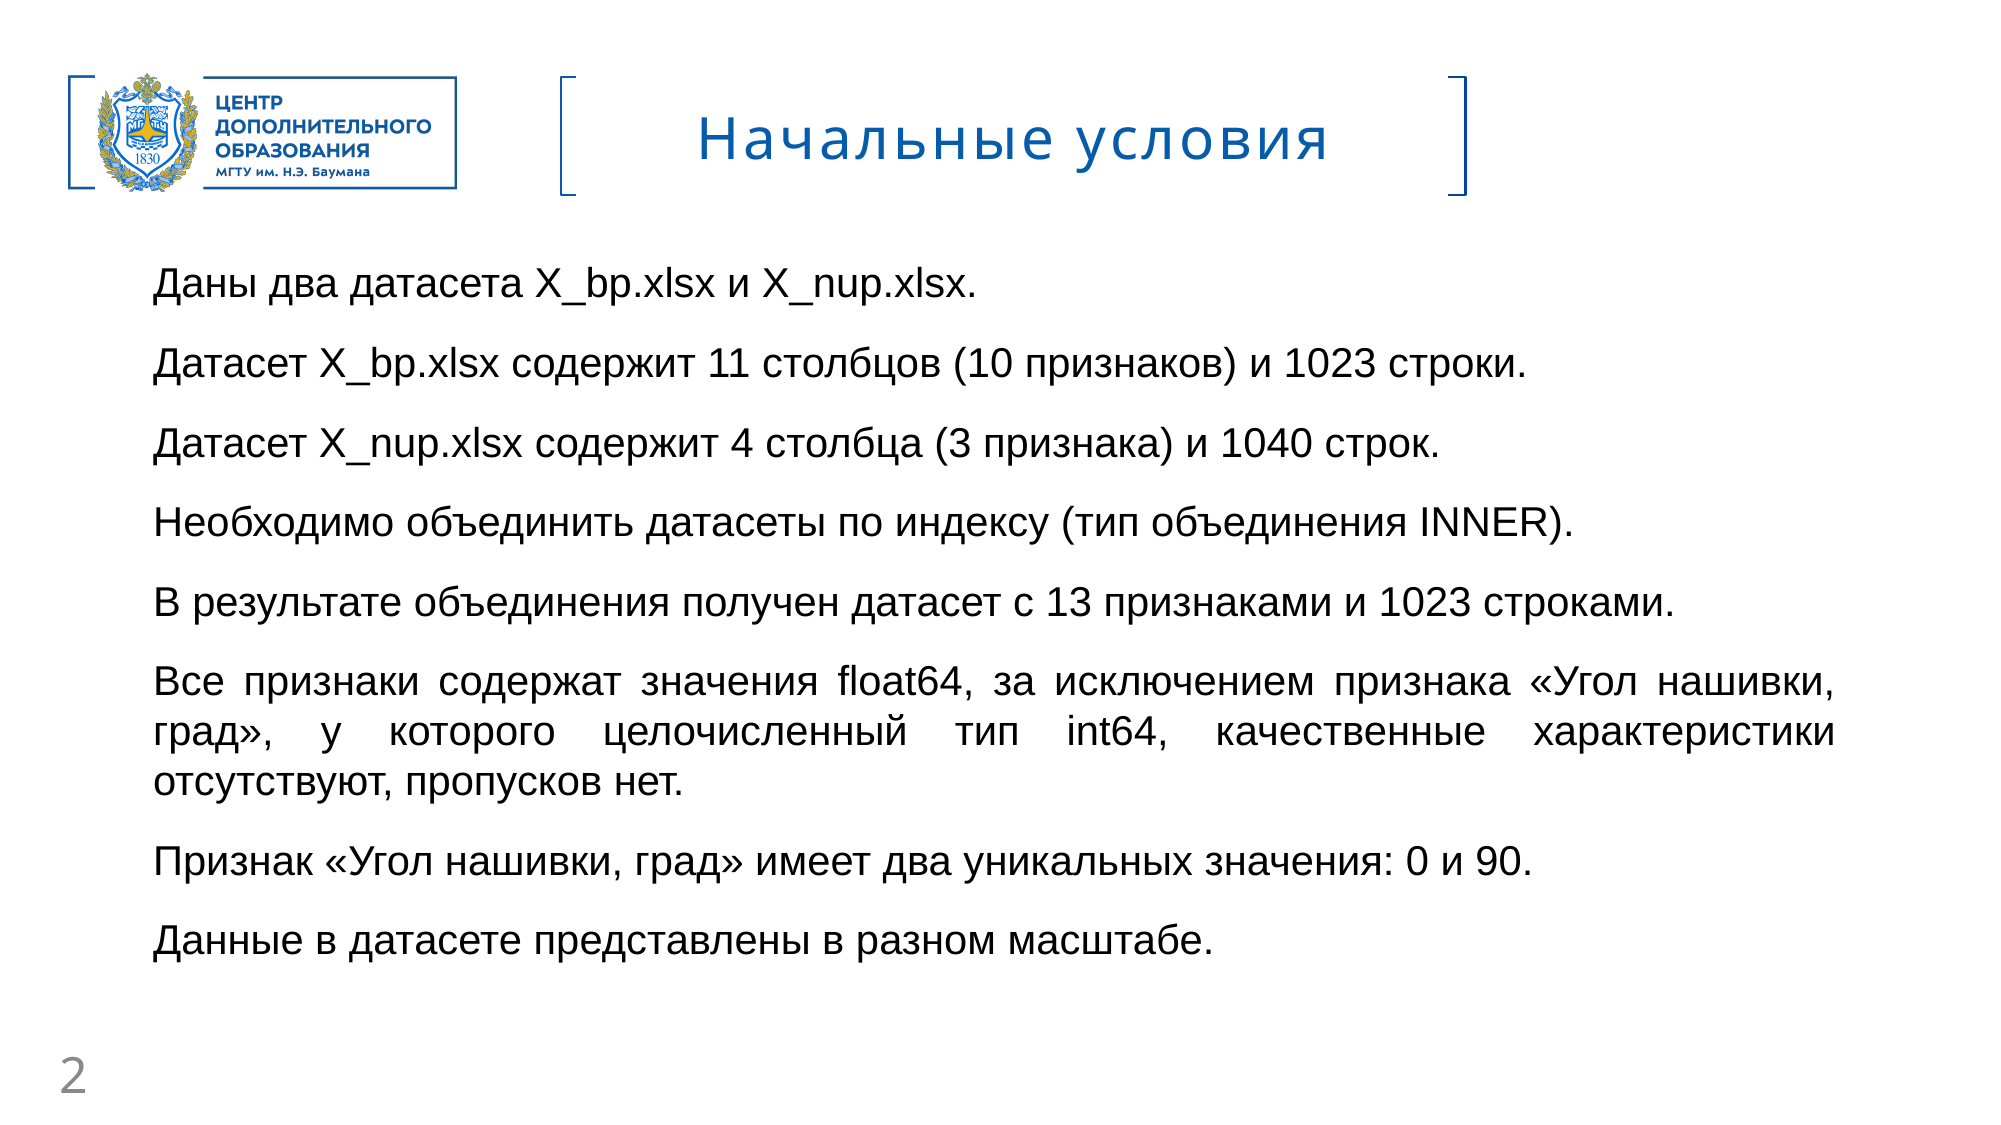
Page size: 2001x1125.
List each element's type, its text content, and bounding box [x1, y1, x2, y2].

text_box Даны два датасета X_bp.xlsx и X_nup.xlsx. Датасет X_bp.xlsx содержит 11 столбцов (10 признаков) и 1023 строки. Датасет X_nup.xlsx содержит 4 столбца (3 признака) и 1040 строк. Необходимо объединить датасеты по индексу (тип объединения INNER). В результате объединения получен датасет с 13 признаками и 1023 строками. Все признаки содержат значения float64, за исключением признака «Угол нашивки, град», у которого целочисленный тип int64, качественные характеристики отсутствуют, пропусков нет. Признак «Угол нашивки, град» имеет два уникальных значения: 0 и 90. Данные в датасете представлены в разном масштабе. [138, 248, 1851, 971]
slide_number 2 [44, 1055, 139, 1101]
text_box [560, 76, 1466, 196]
picture [68, 73, 457, 192]
